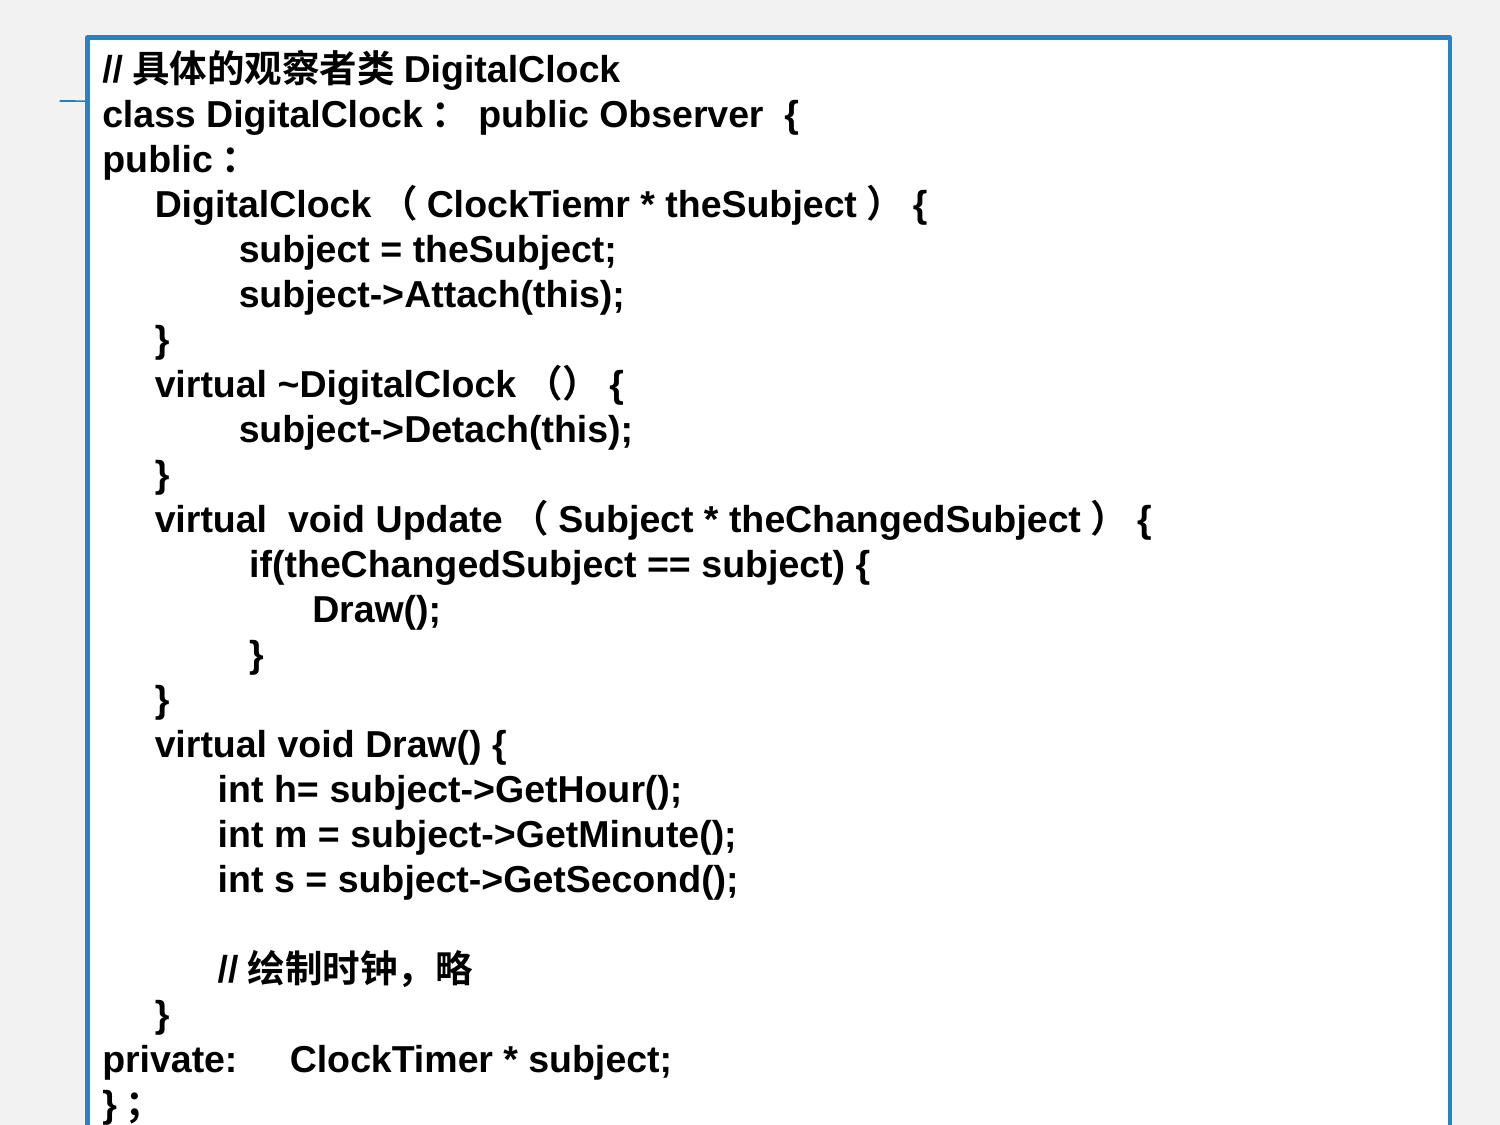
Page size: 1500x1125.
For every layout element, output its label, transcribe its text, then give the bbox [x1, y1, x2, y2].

text_box //具体的观察者类DigitalClock class DigitalClock：public Observer { public： DigitalClock（ClockTiemr * theSubject）{ subject = theSubject; subject->Attach(this); } virtual ~DigitalClock（）{ subject->Detach(this); } virtual void Update（Subject * theChangedSubject）{ if(theChangedSubject == subject) { Draw(); } } virtual void Draw() { int h= subject->GetHour(); int m = subject->GetMinute(); int s = subject->GetSecond(); //绘制时钟，略 } private: ClockTimer * subject; }； [85, 35, 1452, 1125]
